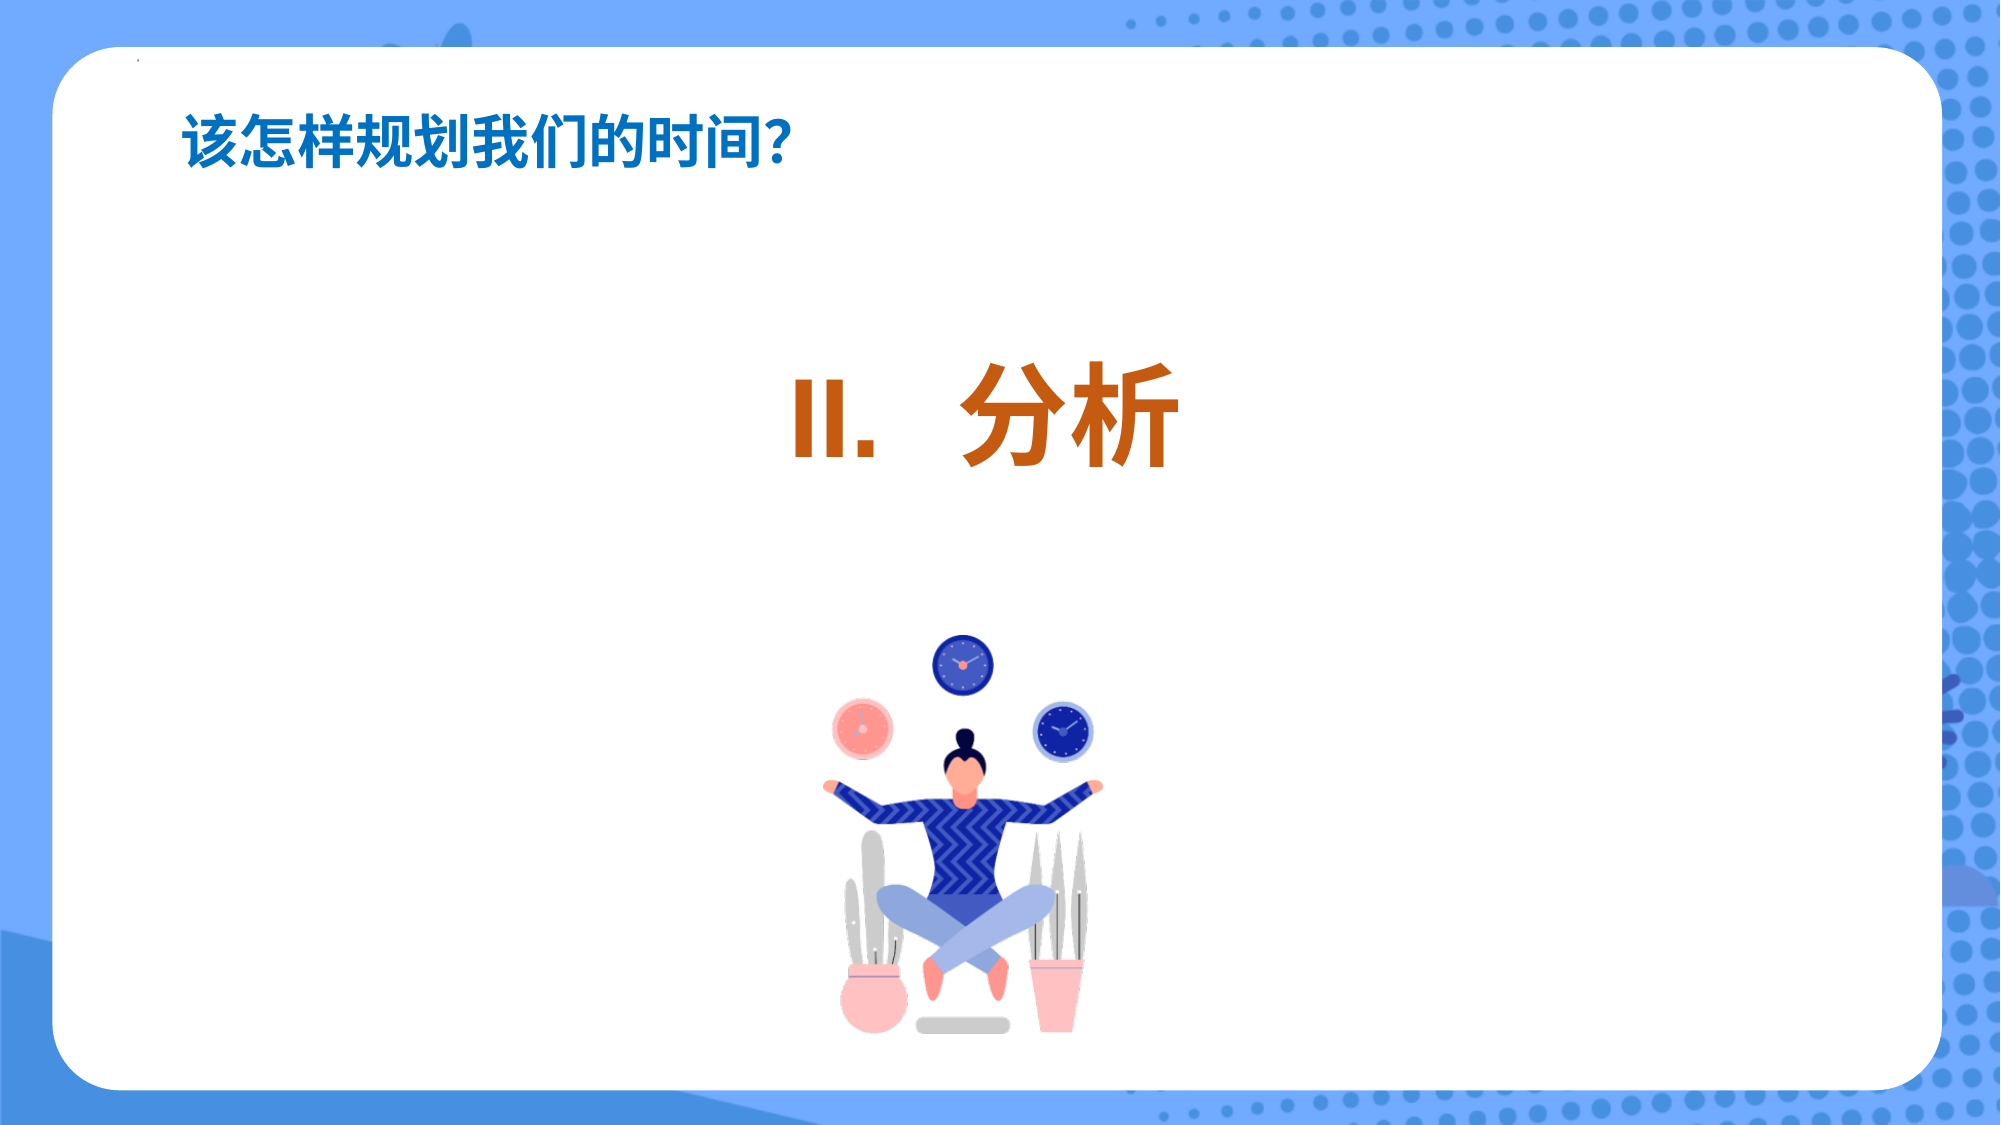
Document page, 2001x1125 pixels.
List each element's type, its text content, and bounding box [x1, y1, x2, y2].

picture [0, 0, 2000, 1125]
text_box 该怎样规划我们的时间？ [165, 97, 1166, 183]
text_box 分析 [773, 337, 1197, 488]
